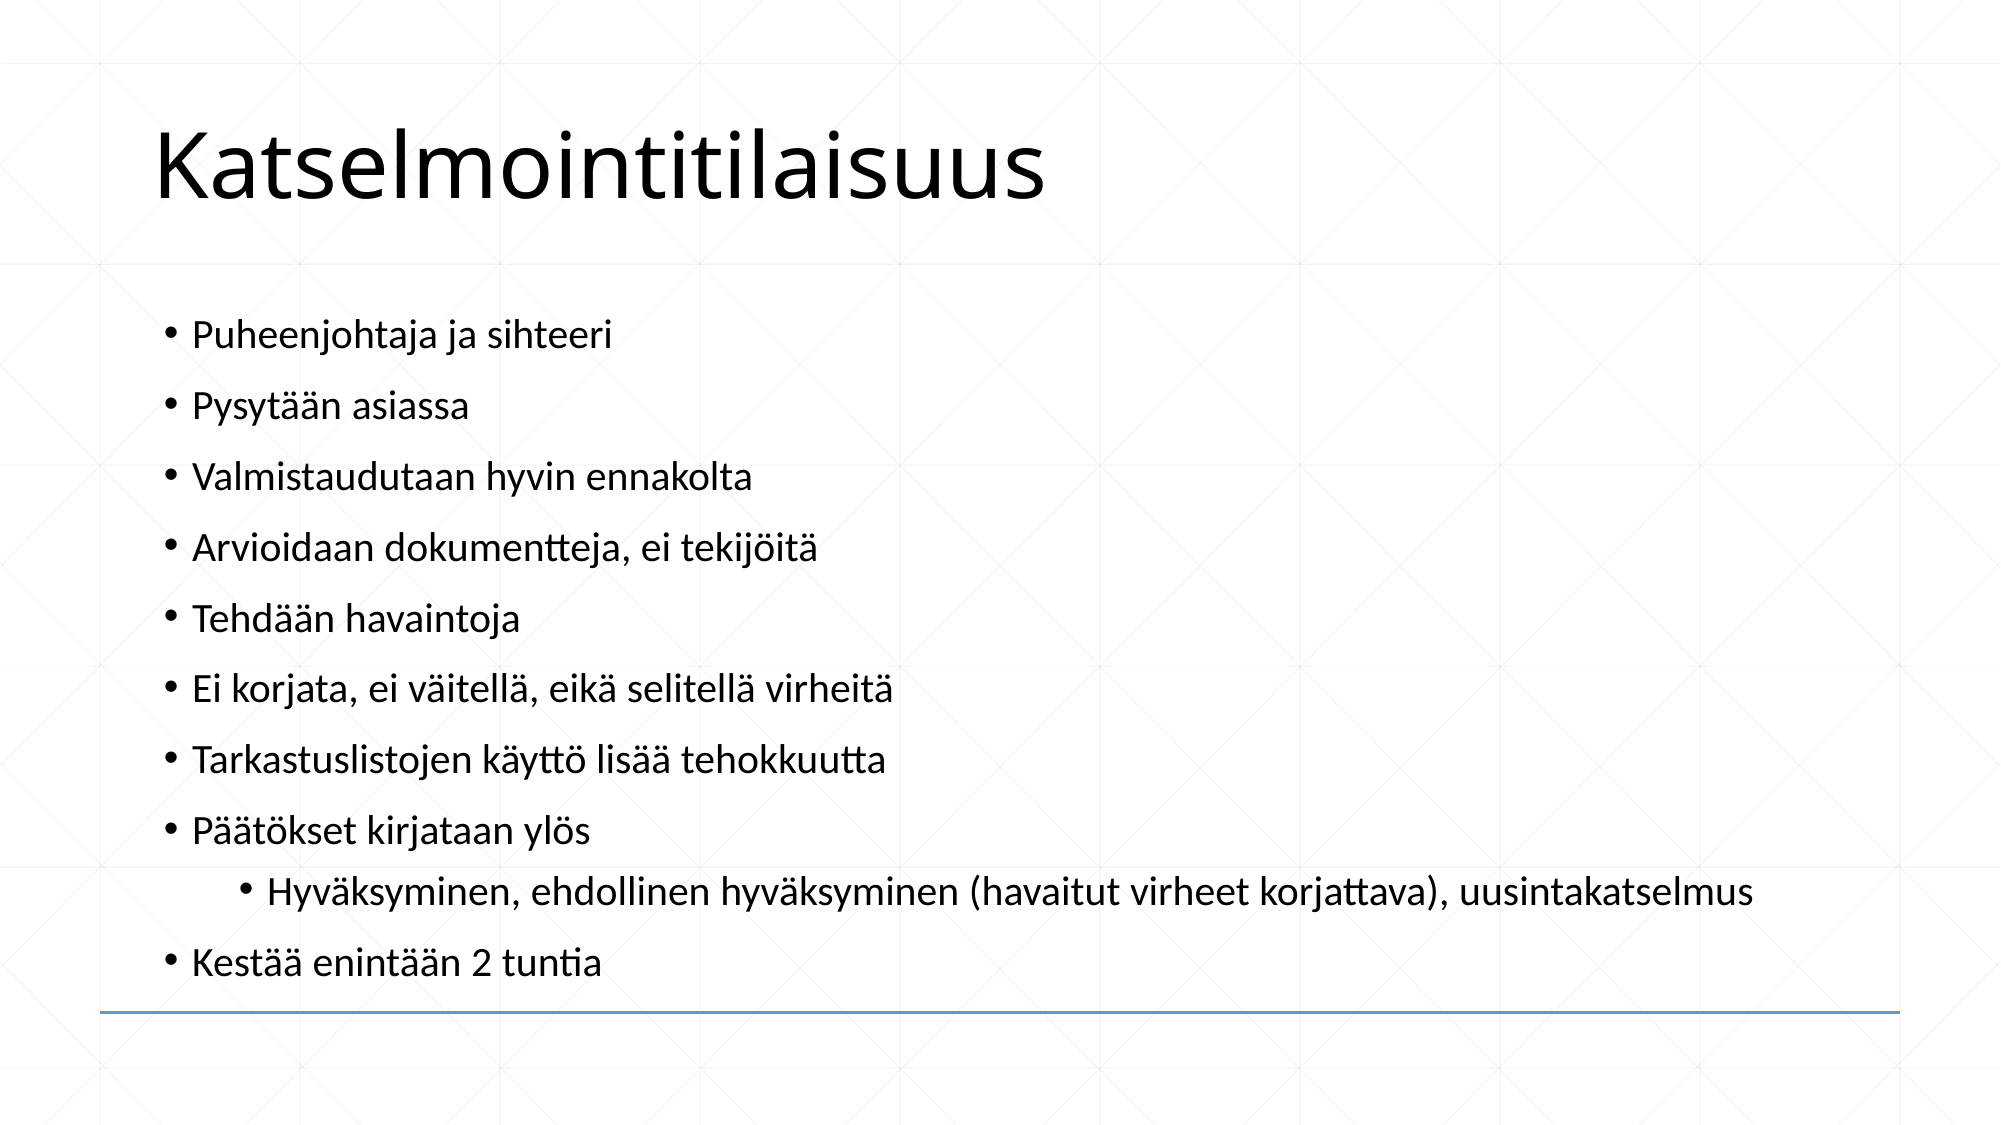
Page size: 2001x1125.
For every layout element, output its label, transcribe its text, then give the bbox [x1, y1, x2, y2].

title Katselmointitilaisuus [137, 59, 1863, 278]
list Puheenjohtaja ja sihteeri Pysytään asiassa Valmistaudutaan hyvin ennakolta Arvioidaan dokumentteja, ei tekijöitä Tehdään havaintoja Ei korjata, ei väitellä, eikä selitellä virheitä Tarkastuslistojen käyttö lisää tehokkuutta Päätökset kirjataan ylös Hyväksyminen, ehdollinen hyväksyminen (havaitut virheet korjattava), uusintakatselmus Kestää enintään 2 tuntia [137, 299, 1863, 1014]
